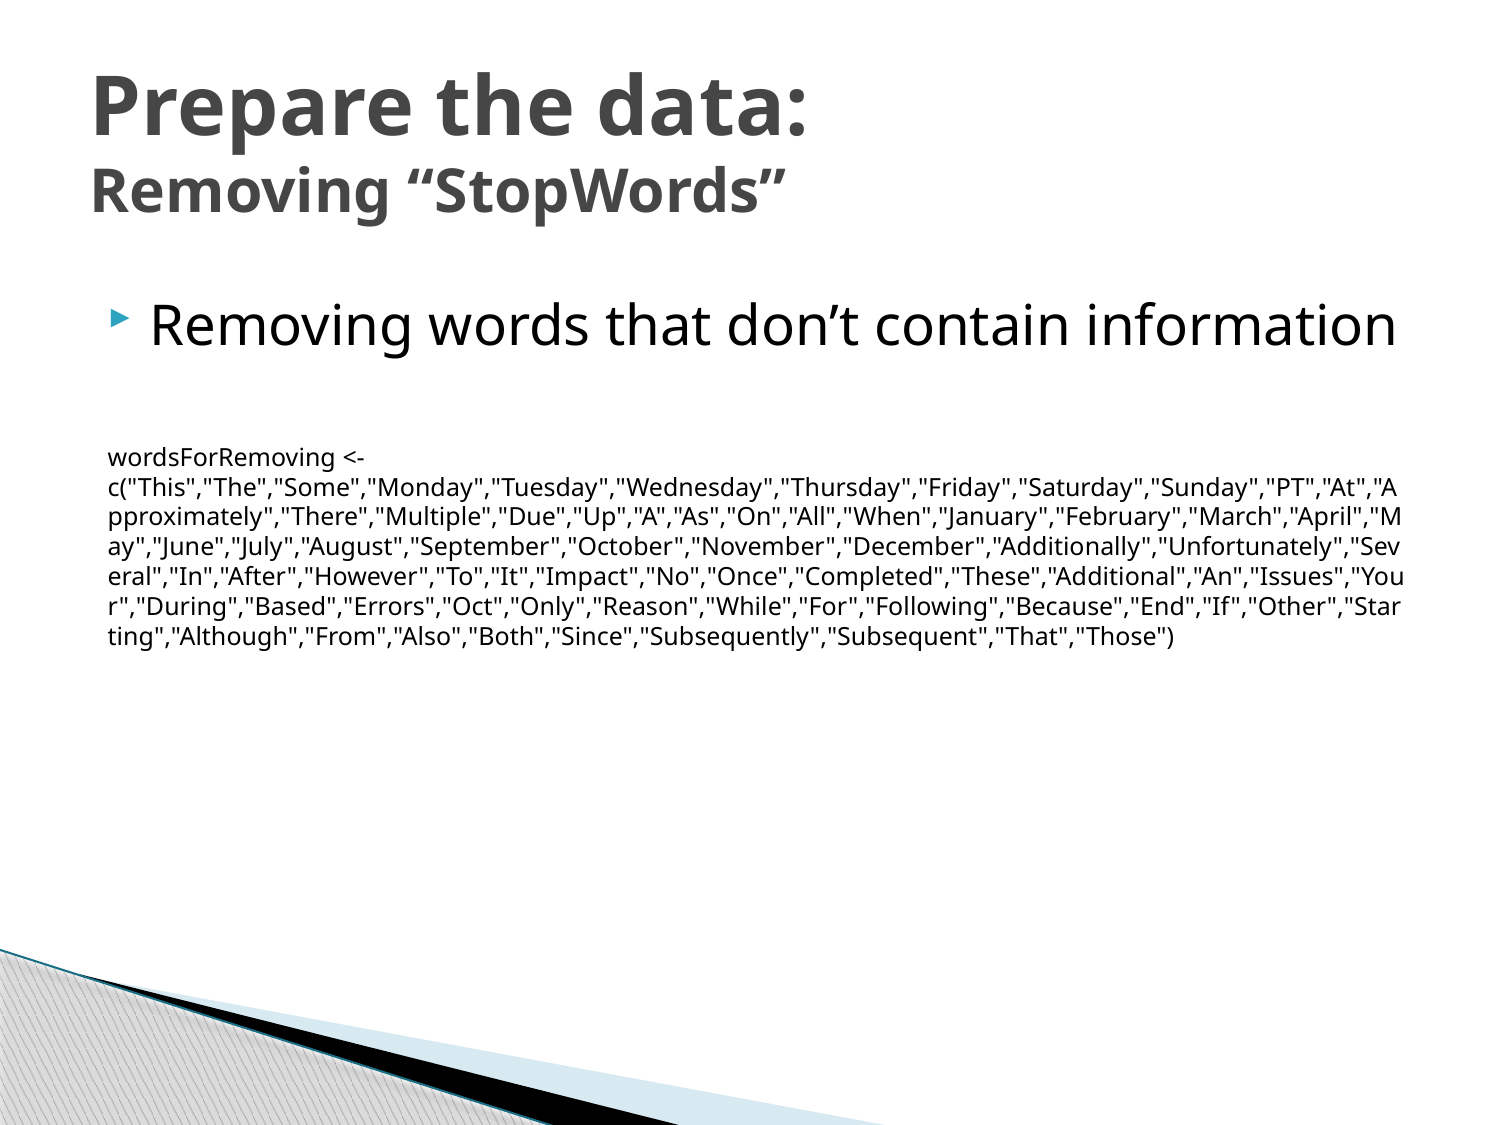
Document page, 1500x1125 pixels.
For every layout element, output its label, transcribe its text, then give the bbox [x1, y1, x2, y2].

title Prepare the data: Removing “StopWords” [75, 45, 1425, 233]
list Removing words that don’t contain information wordsForRemoving <- c("This","The","Some","Monday","Tuesday","Wednesday","Thursday","Friday","Saturday","Sunday","PT","At","Approximately","There","Multiple","Due","Up","A","As","On","All","When","January","February","March","April","May","June","July","August","September","October","November","December","Additionally","Unfortunately","Several","In","After","However","To","It","Impact","No","Once","Completed","These","Additional","An","Issues","Your","During","Based","Errors","Oct","Only","Reason","While","For","Following","Because","End","If","Other","Starting","Although","From","Also","Both","Since","Subsequently","Subsequent","That","Those") [75, 243, 1425, 986]
